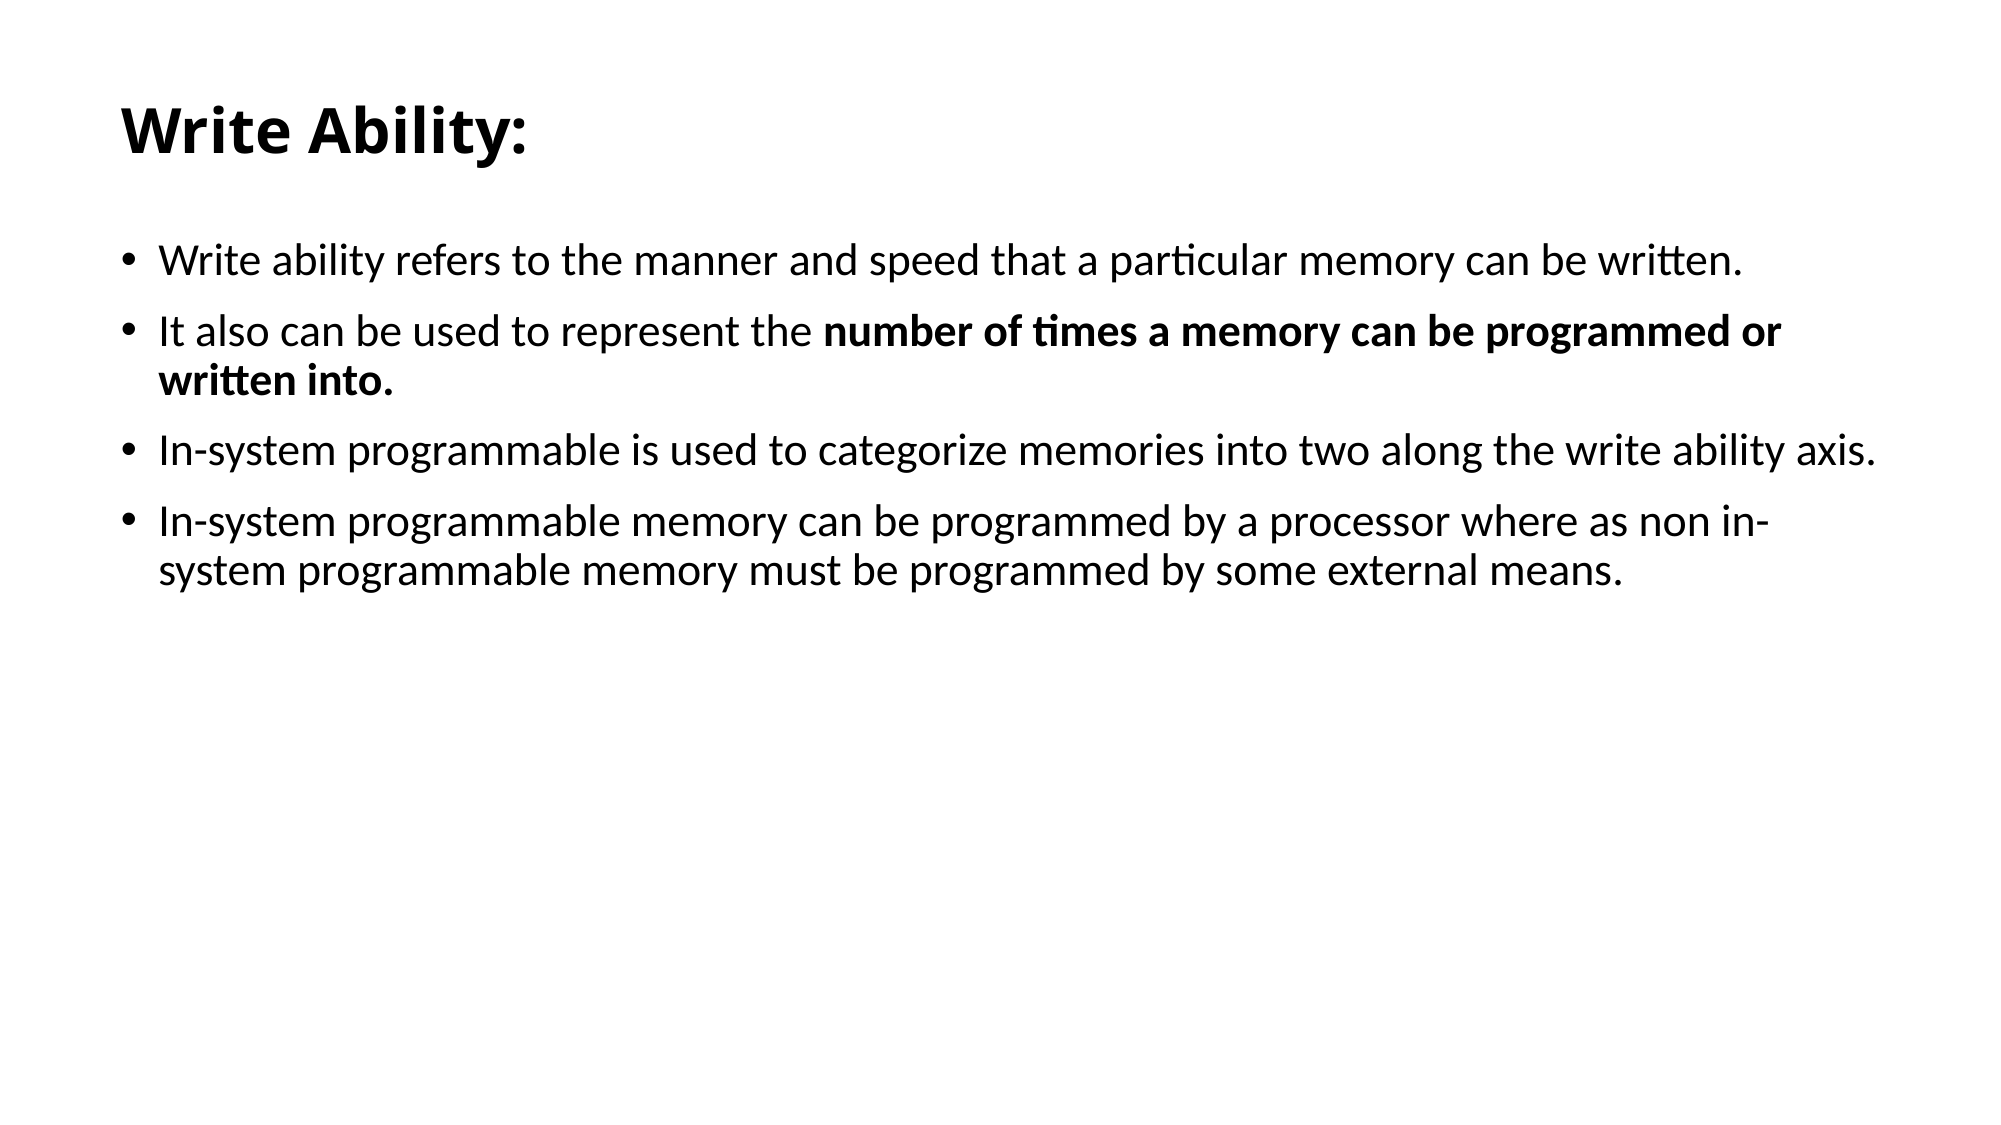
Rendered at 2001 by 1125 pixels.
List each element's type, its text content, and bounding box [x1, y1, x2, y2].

title Write Ability: [106, 74, 1726, 194]
list Write ability refers to the manner and speed that a particular memory can be written. It also can be used to represent the number of times a memory can be programmed or written into. In-system programmable is used to categorize memories into two along the write ability axis. In-system programmable memory can be programmed by a processor where as non in-system programmable memory must be programmed by some external means. [105, 228, 1908, 1071]
